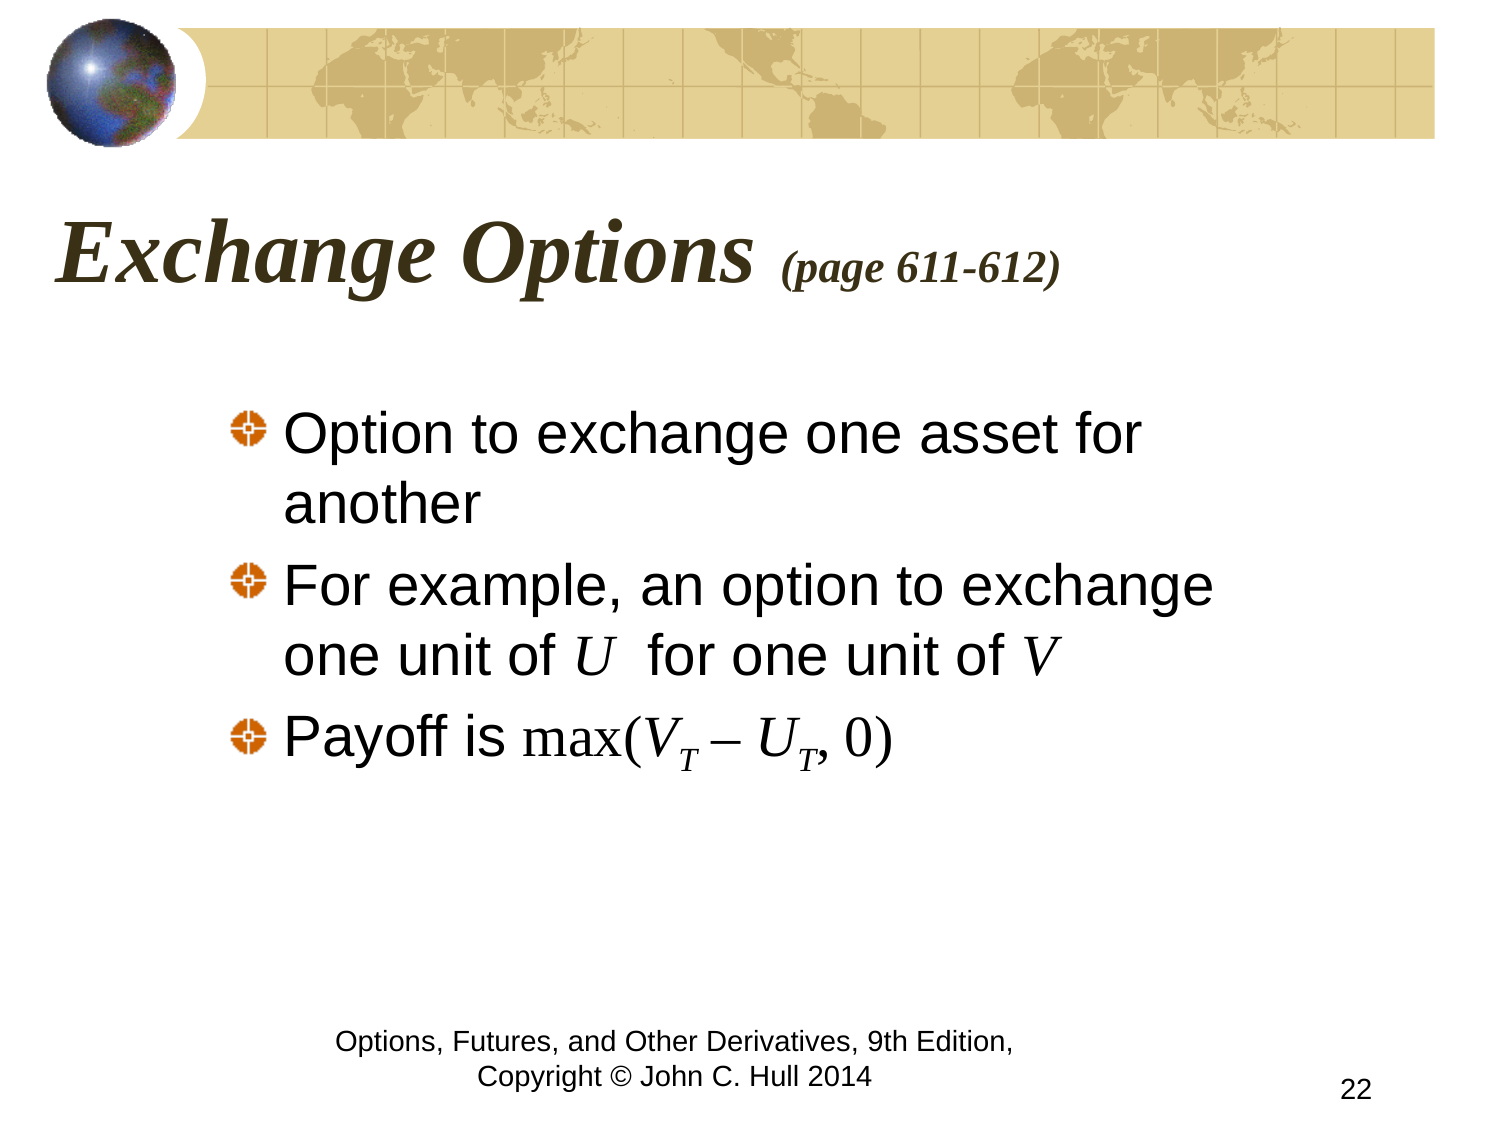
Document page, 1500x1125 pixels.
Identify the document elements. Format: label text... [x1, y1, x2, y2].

list Option to exchange one asset for another For example, an option to exchange one unit of U for one unit of V Payoff is max(VT – UT, 0) [212, 387, 1327, 1006]
title Exchange Options (page 611-612) [40, 152, 1316, 341]
picture [227, 409, 269, 451]
picture [227, 717, 269, 759]
picture [42, 14, 190, 151]
footer Options, Futures, and Other Derivatives, 9th Edition, Copyright © John C. Hull 2014 [262, 1024, 1088, 1101]
picture [227, 561, 269, 603]
slide_number 22 [1074, 1037, 1388, 1113]
